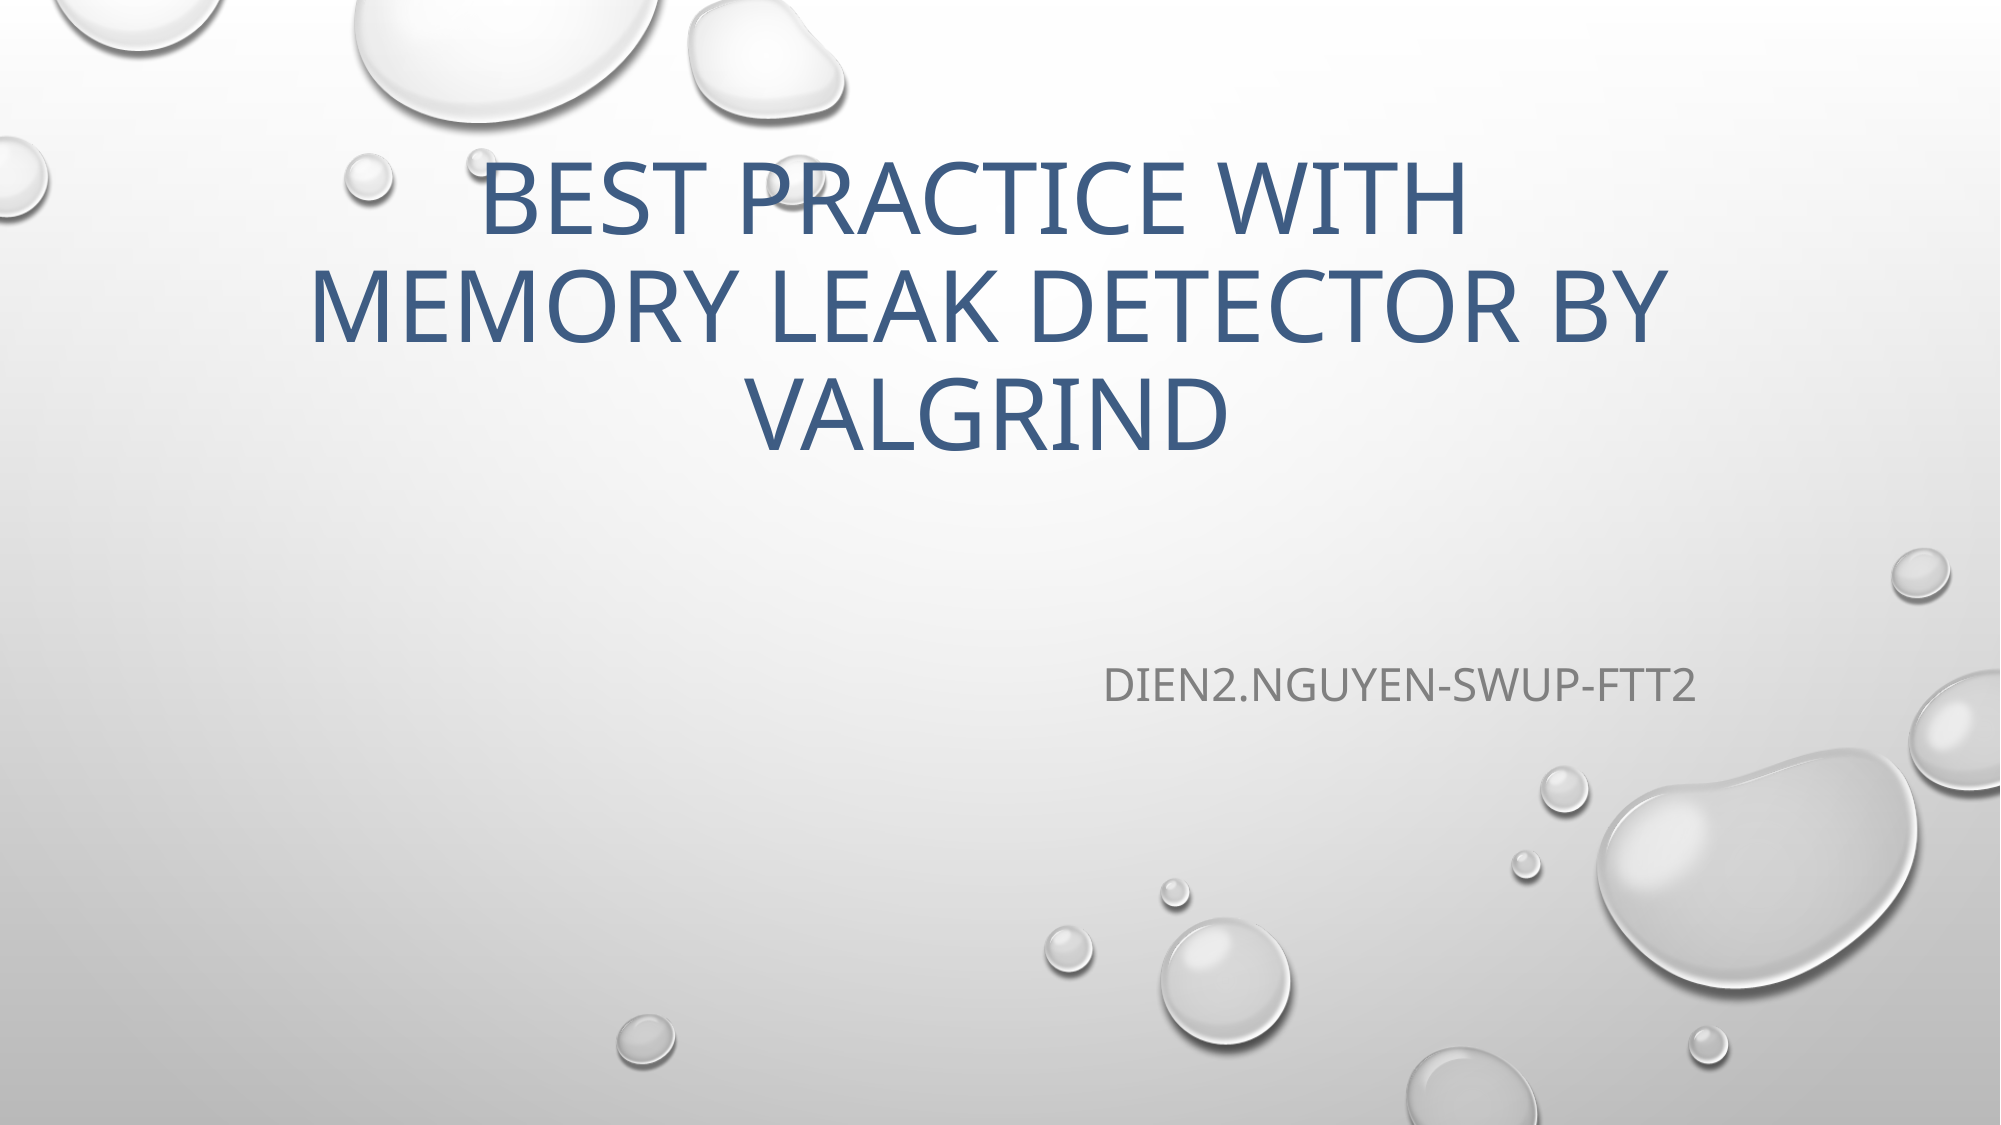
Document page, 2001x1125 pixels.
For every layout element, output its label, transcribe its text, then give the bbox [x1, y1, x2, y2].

picture [0, 0, 2000, 1125]
title BEST PraCTICE With memory leak detector By ValGrind [275, 68, 1702, 480]
subtitle Dien2.nguyen-SWUP-FTT2 [287, 637, 1713, 863]
